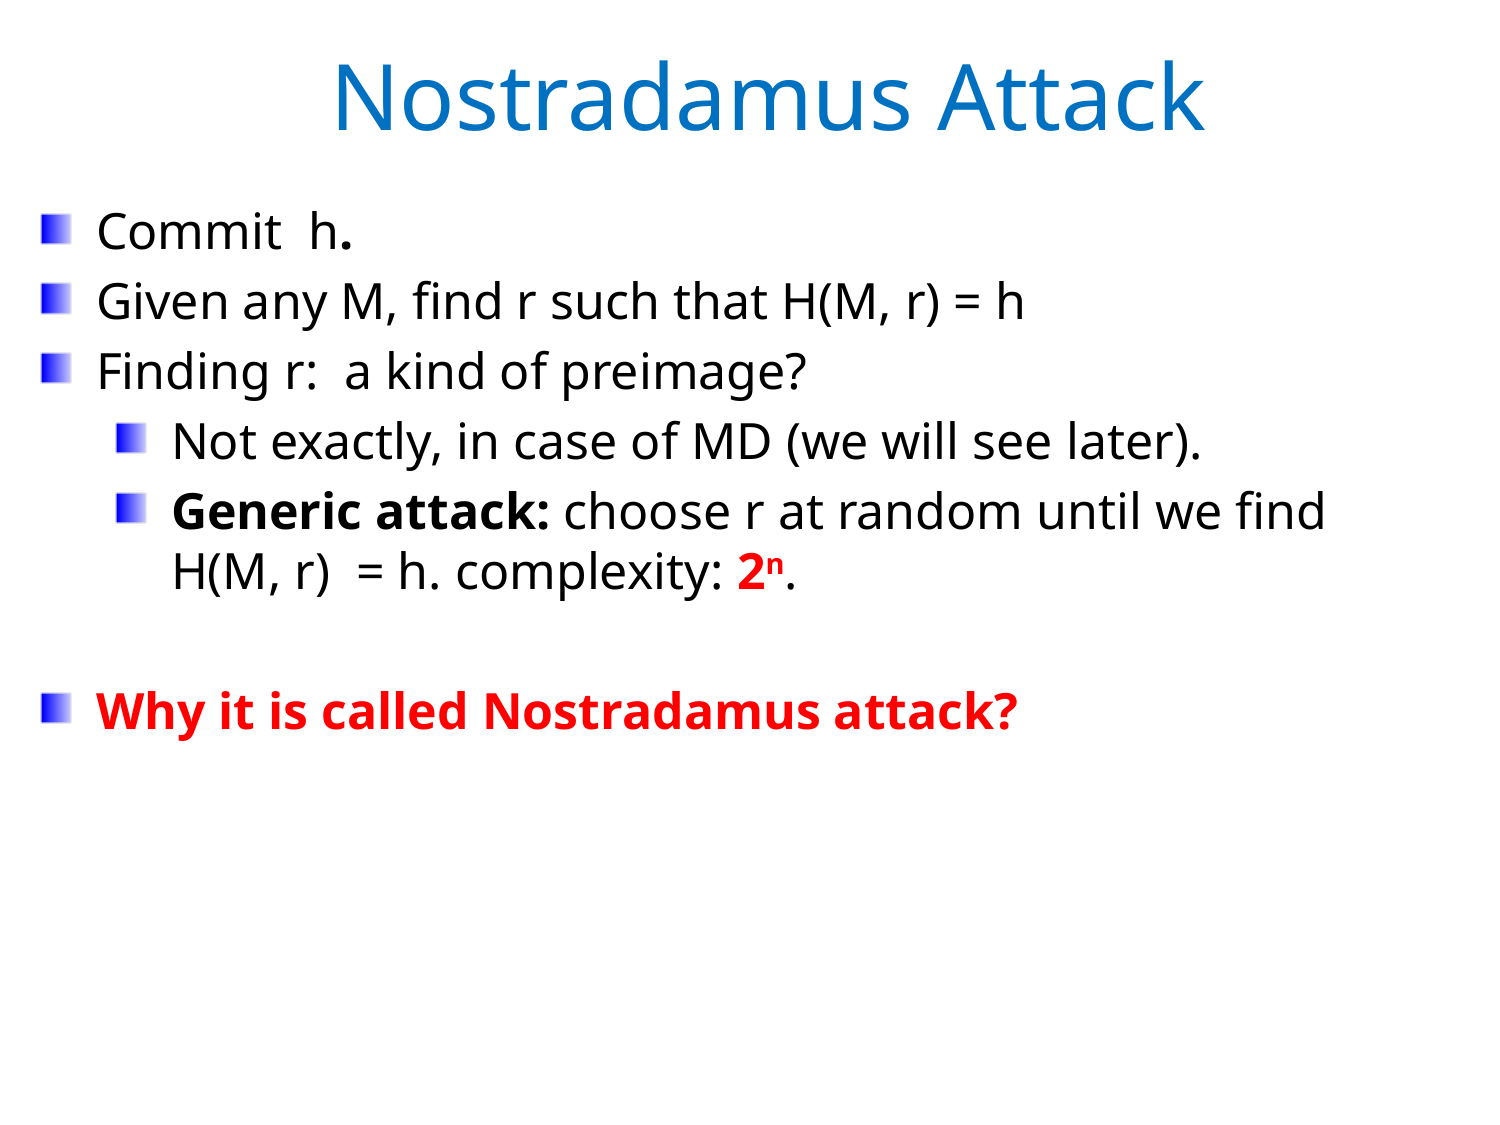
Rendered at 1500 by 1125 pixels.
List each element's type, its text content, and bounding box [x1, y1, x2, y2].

picture [39, 691, 75, 727]
picture [114, 491, 150, 527]
text_box Nostradamus Attack [24, 0, 1500, 188]
picture [39, 212, 75, 248]
picture [39, 351, 75, 387]
text_box Commit h. Given any M, find r such that H(M, r) = h Finding r: a kind of preimage? Not exactly, in case of MD (we will see later). Generic attack: choose r at random until we find H(M, r) = h. complexity: 2n. Why it is called Nostradamus attack? [24, 192, 1488, 1063]
picture [114, 421, 150, 457]
picture [39, 281, 75, 318]
